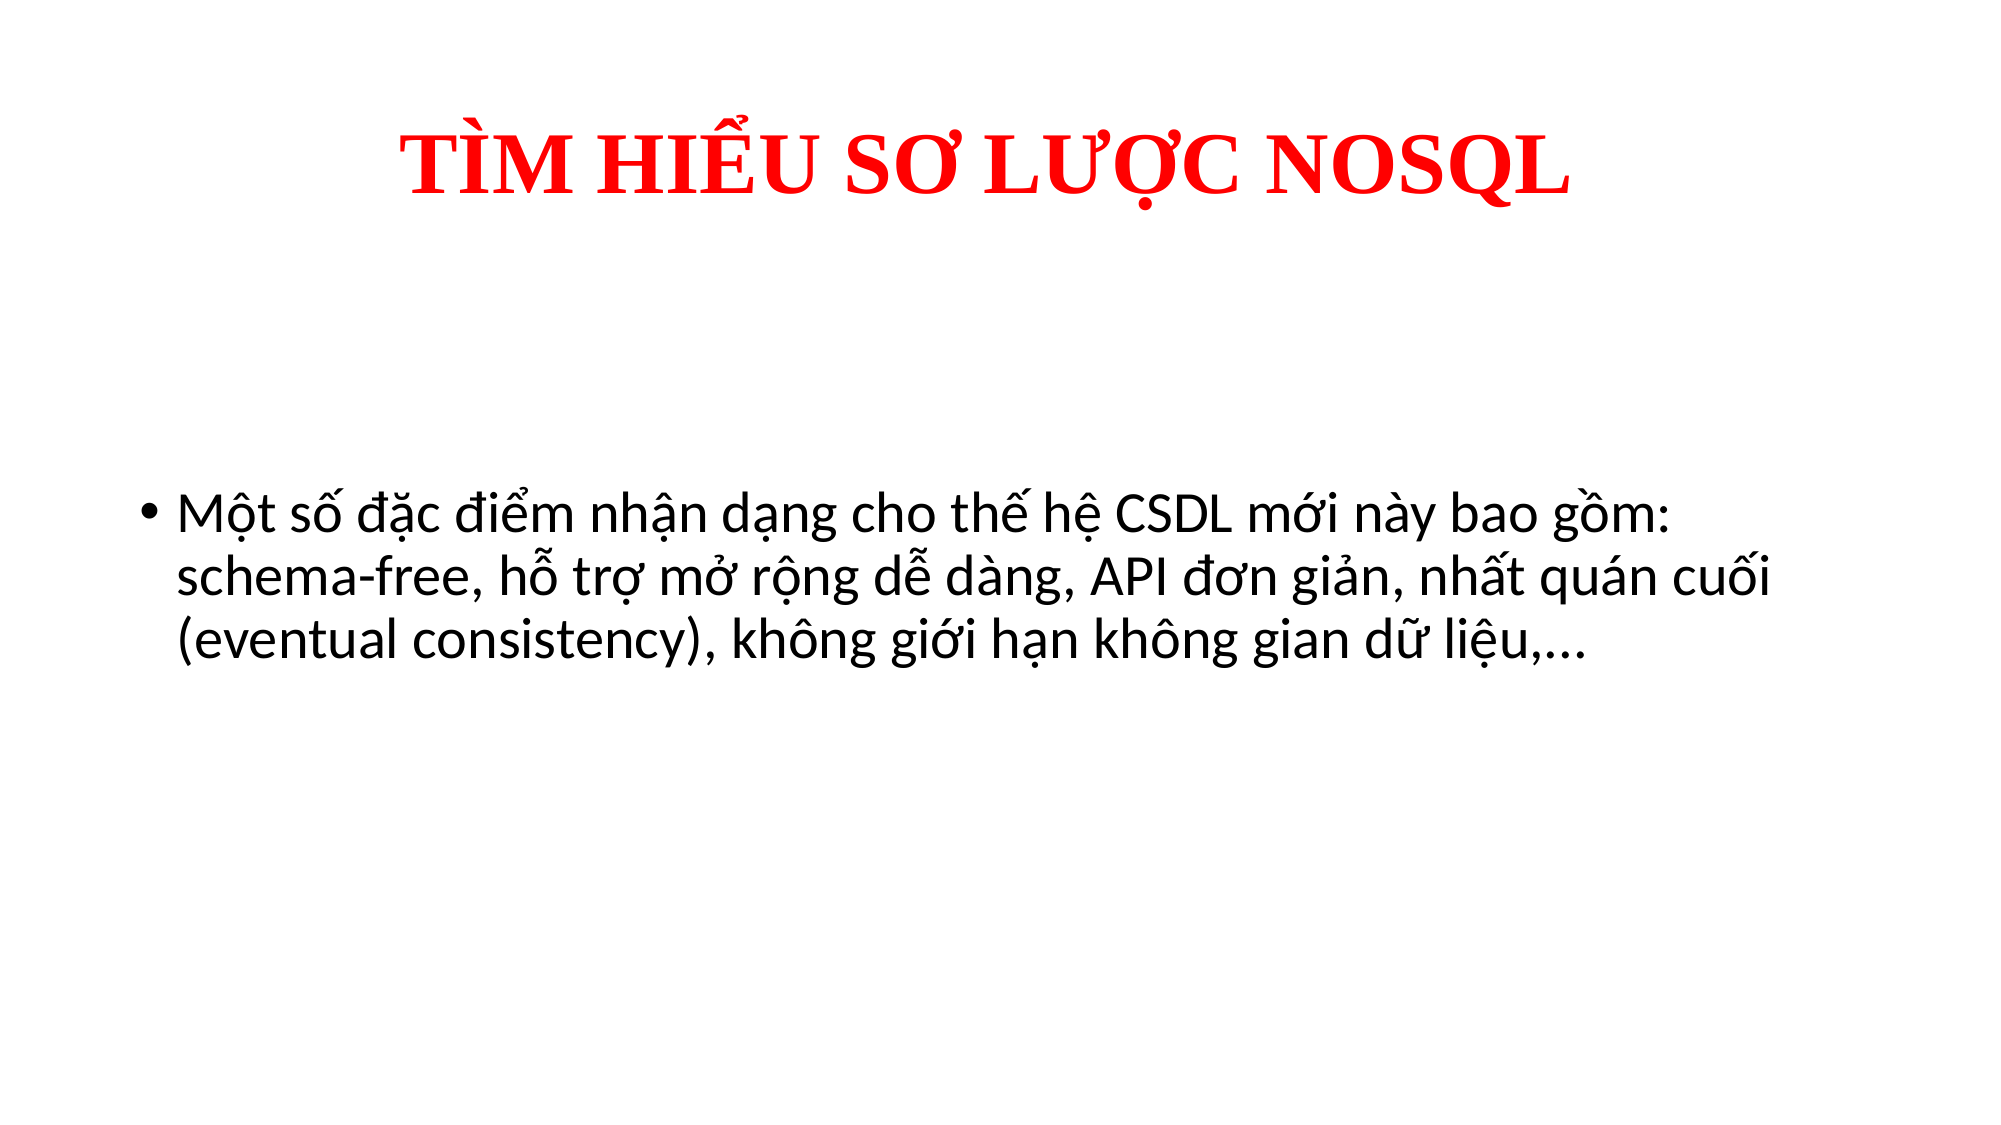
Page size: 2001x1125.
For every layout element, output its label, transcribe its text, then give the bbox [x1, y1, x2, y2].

list Một số đặc điểm nhận dạng cho thế hệ CSDL mới này bao gồm: schema-free, hỗ trợ mở rộng dễ dàng, API đơn giản, nhất quán cuối (eventual consistency), không giới hạn không gian dữ liệu,... [124, 474, 1850, 1125]
title TÌM HIỂU SƠ LƯỢC NOSQL [124, 109, 1850, 327]
